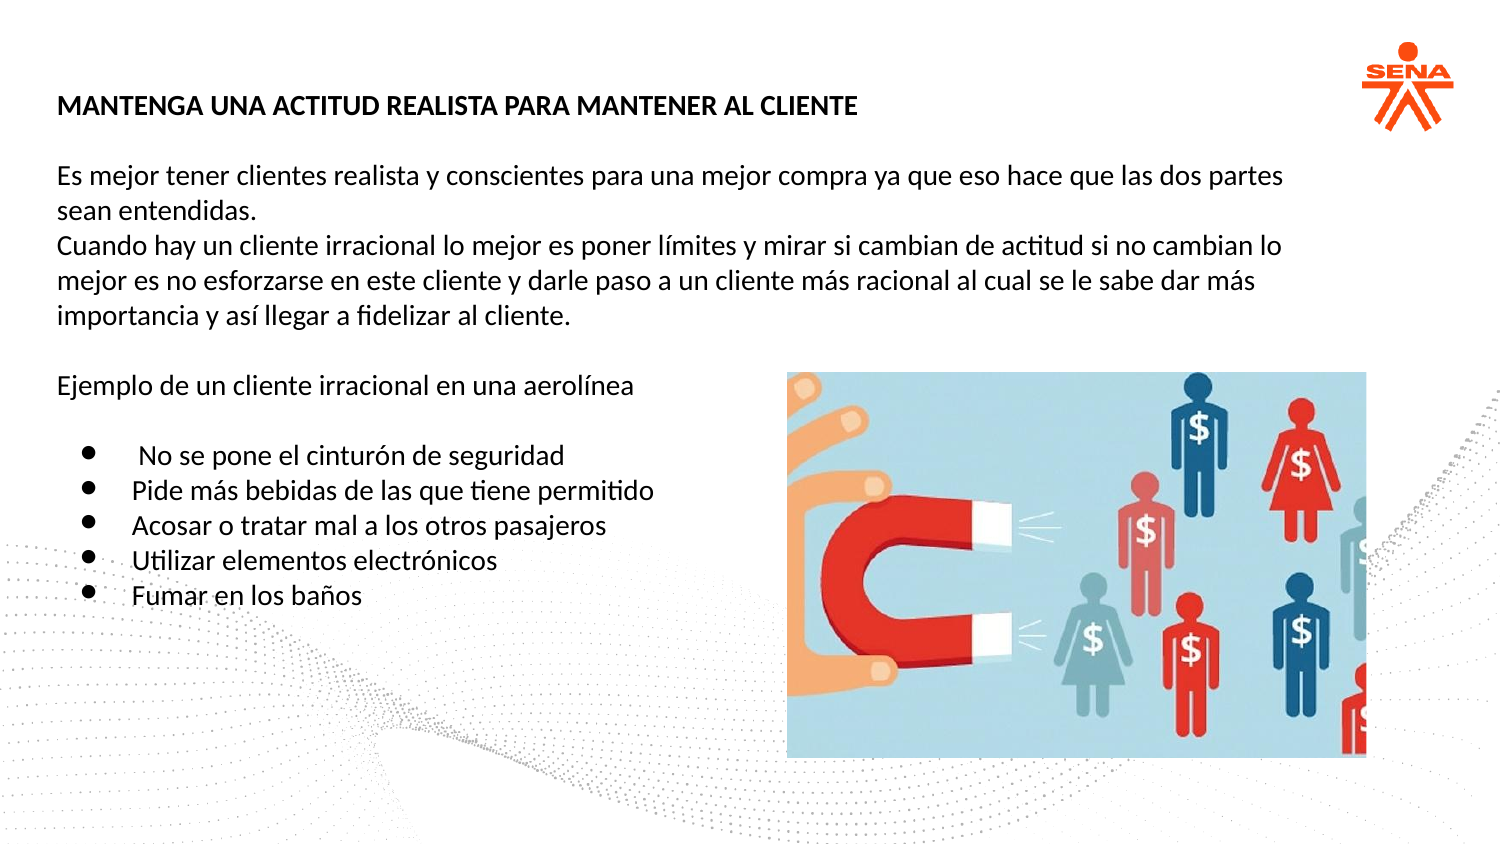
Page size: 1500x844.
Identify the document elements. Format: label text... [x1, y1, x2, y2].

picture [0, 0, 1500, 844]
text_box MANTENGA UNA ACTITUD REALISTA PARA MANTENER AL CLIENTE Es mejor tener clientes realista y conscientes para una mejor compra ya que eso hace que las dos partes sean entendidas. Cuando hay un cliente irracional lo mejor es poner límites y mirar si cambian de actitud si no cambian lo mejor es no esforzarse en este cliente y darle paso a un cliente más racional al cual se le sabe dar más importancia y así llegar a fidelizar al cliente. Ejemplo de un cliente irracional en una aerolínea No se pone el cinturón de seguridad Pide más bebidas de las que tiene permitido Acosar o tratar mal a los otros pasajeros Utilizar elementos electrónicos Fumar en los baños [41, 71, 1357, 626]
